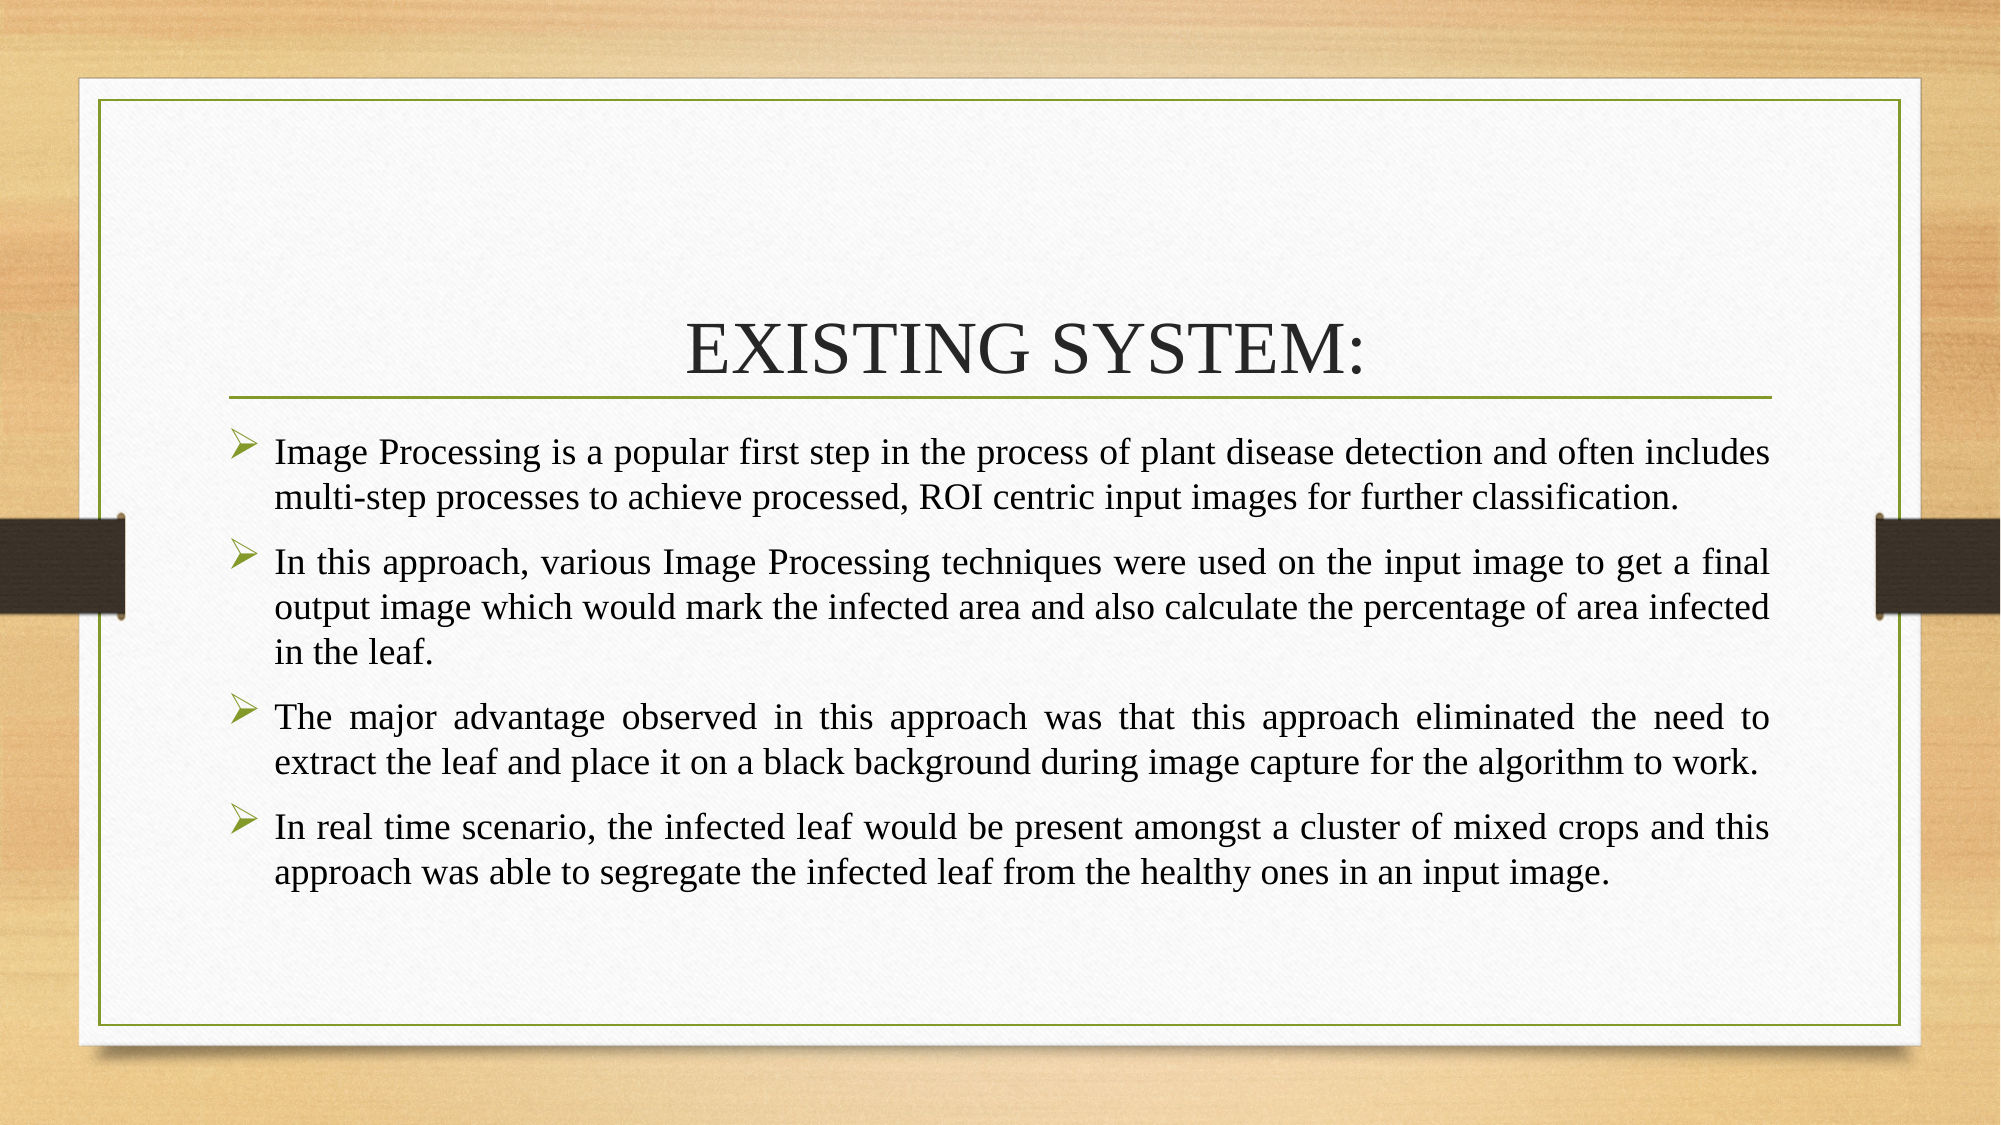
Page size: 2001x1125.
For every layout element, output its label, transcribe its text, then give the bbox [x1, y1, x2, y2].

picture [0, 0, 2001, 1125]
title EXISTING SYSTEM: [238, 236, 1814, 450]
list Image Processing is a popular first step in the process of plant disease detection and often includes multi-step processes to achieve processed, ROI centric input images for further classification. In this approach, various Image Processing techniques were used on the input image to get a final output image which would mark the infected area and also calculate the percentage of area infected in the leaf. The major advantage observed in this approach was that this approach eliminated the need to extract the leaf and place it on a black background during image capture for the algorithm to work. In real time scenario, the infected leaf would be present amongst a cluster of mixed crops and this approach was able to segregate the infected leaf from the healthy ones in an input image. [212, 419, 1788, 964]
